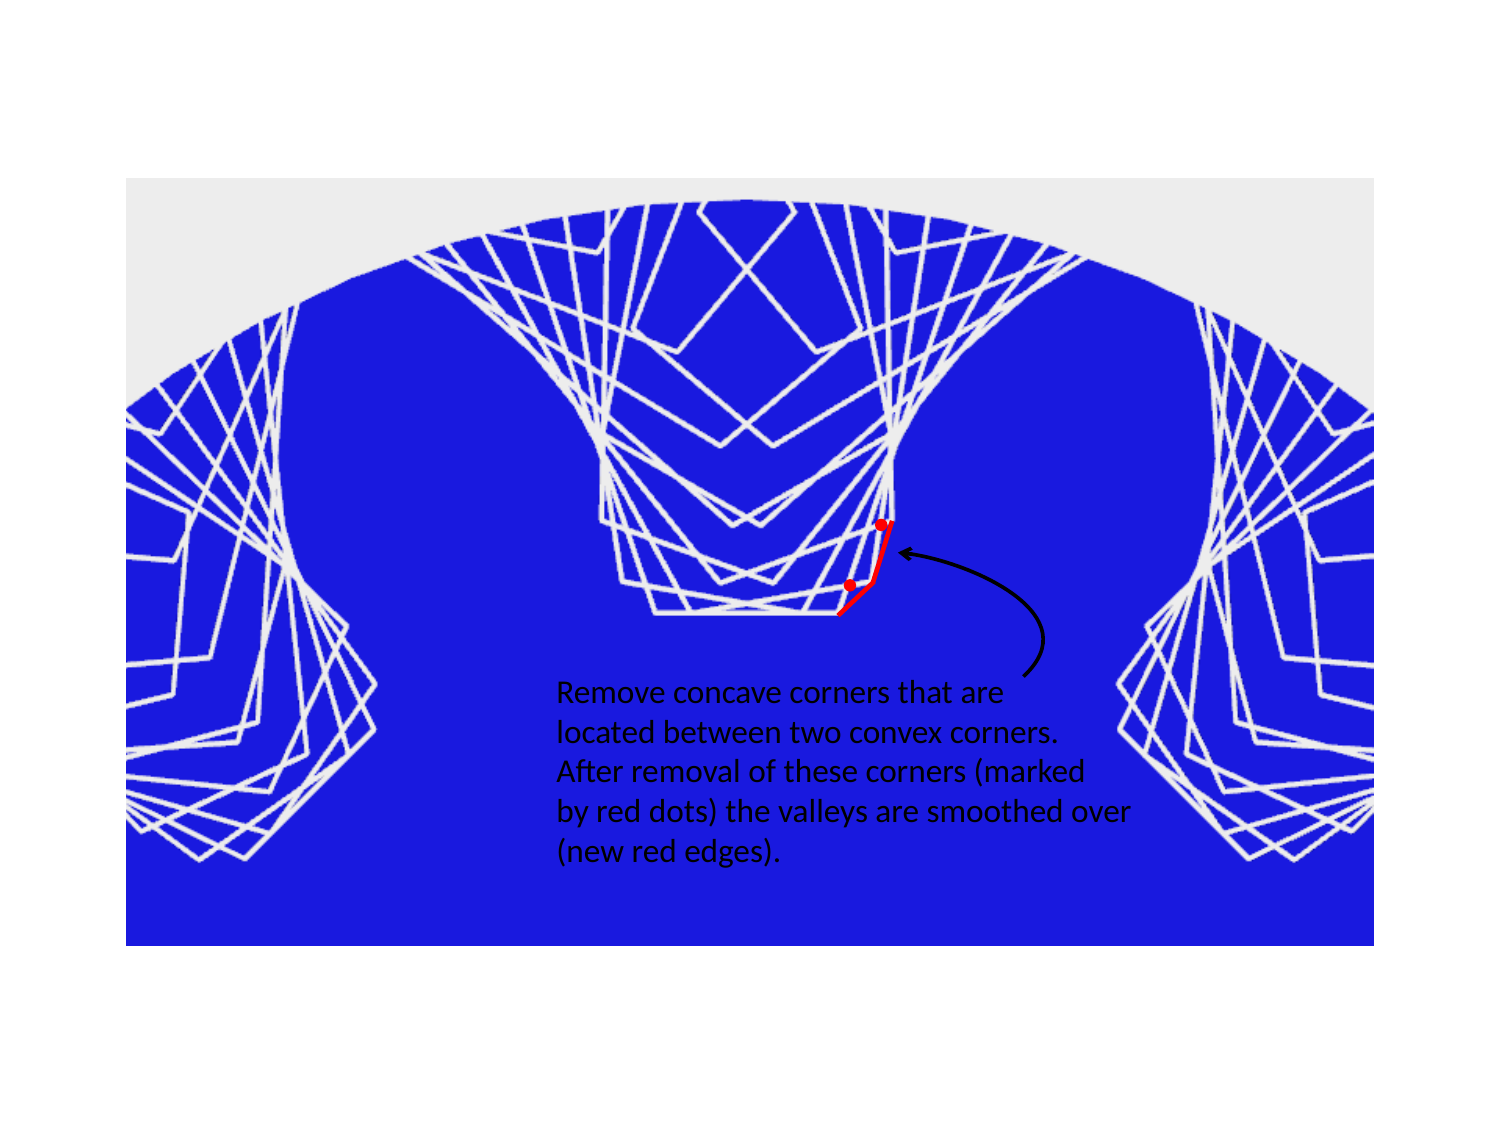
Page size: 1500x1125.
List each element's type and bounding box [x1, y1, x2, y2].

text_box [872, 520, 893, 583]
picture [125, 178, 1374, 947]
text_box [837, 581, 875, 616]
